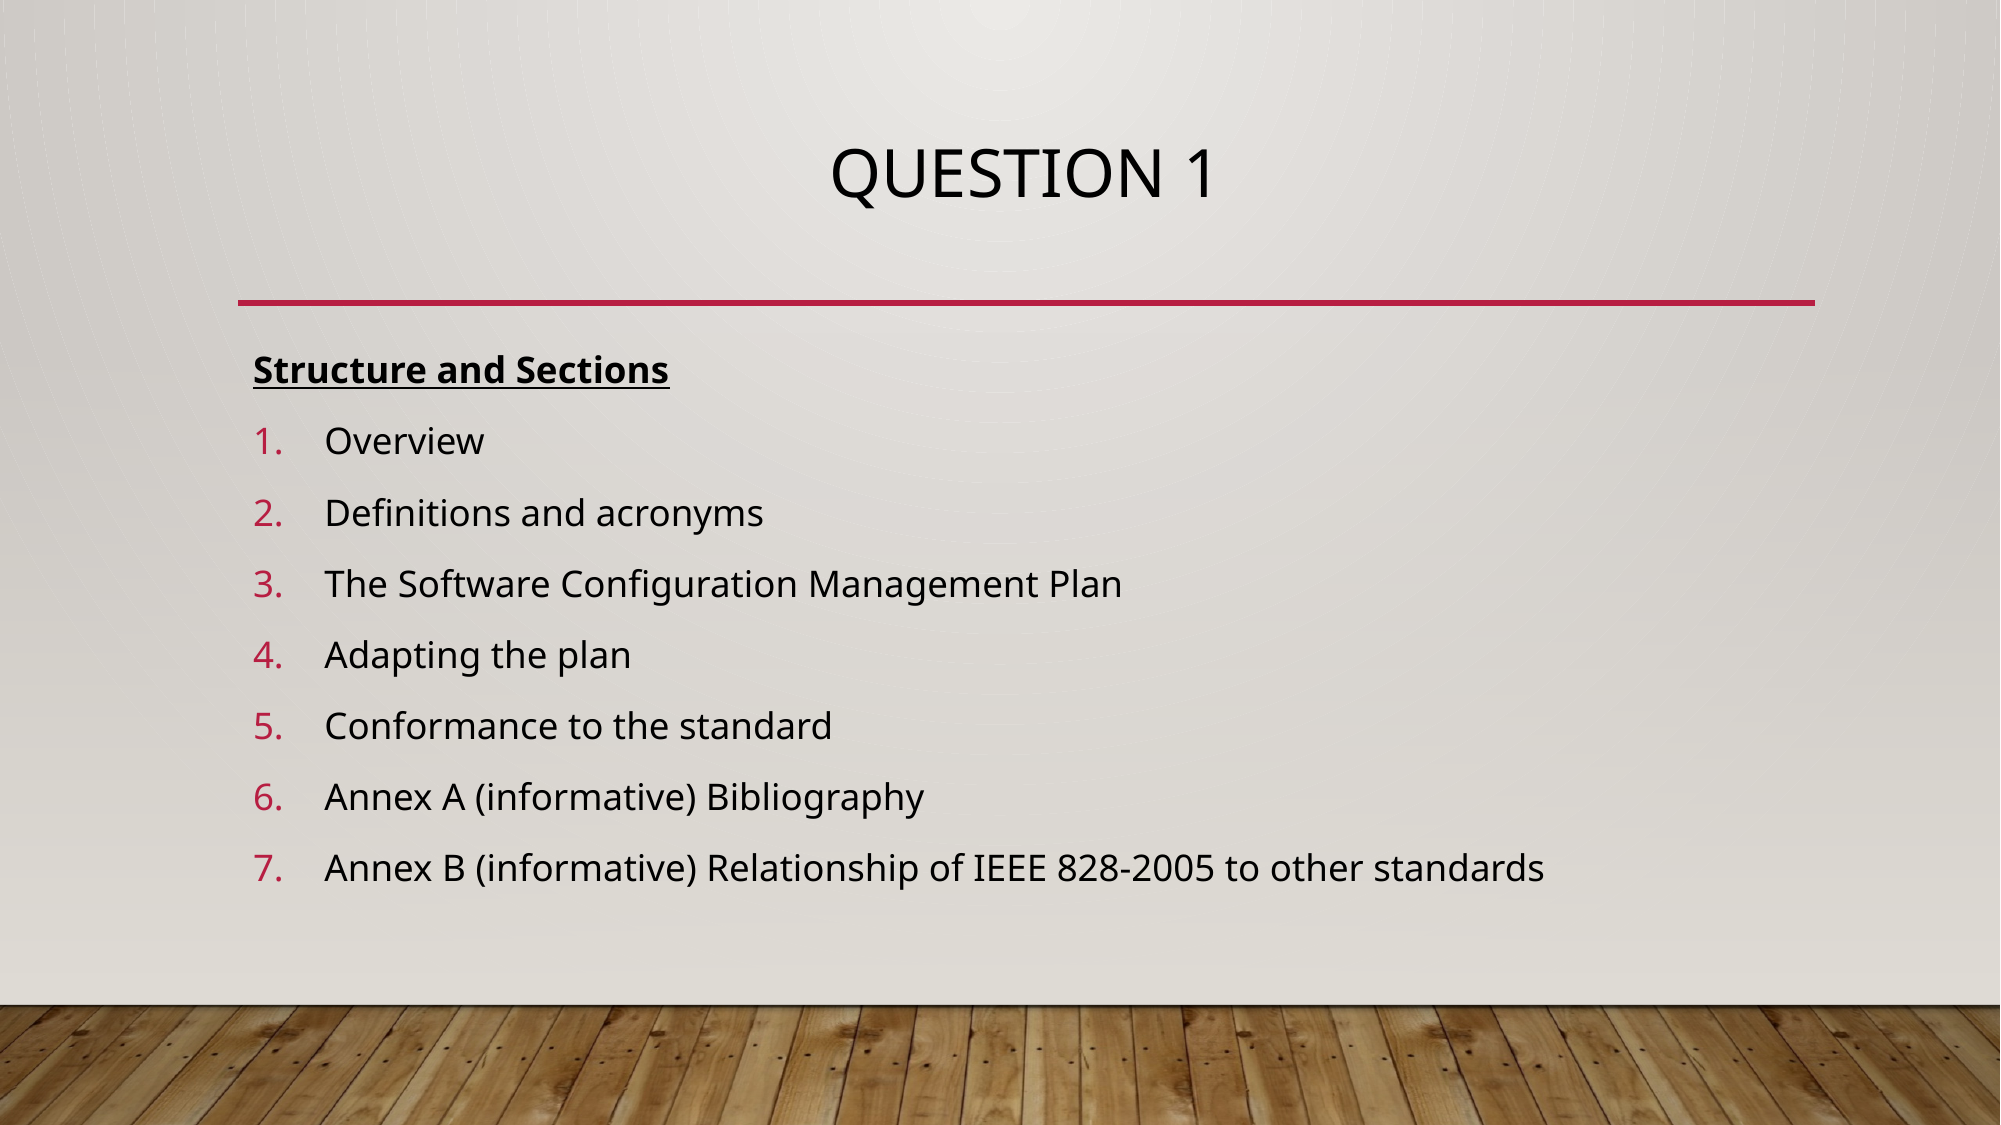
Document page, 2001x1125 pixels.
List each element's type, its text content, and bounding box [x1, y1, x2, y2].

title Question 1 [238, 131, 1814, 305]
picture [0, 1005, 2000, 1125]
list Structure and Sections Overview Definitions and acronyms The Software Configuration Management Plan Adapting the plan Conformance to the standard Annex A (informative) Bibliography Annex B (informative) Relationship of IEEE 828-2005 to other standards [238, 330, 1814, 897]
